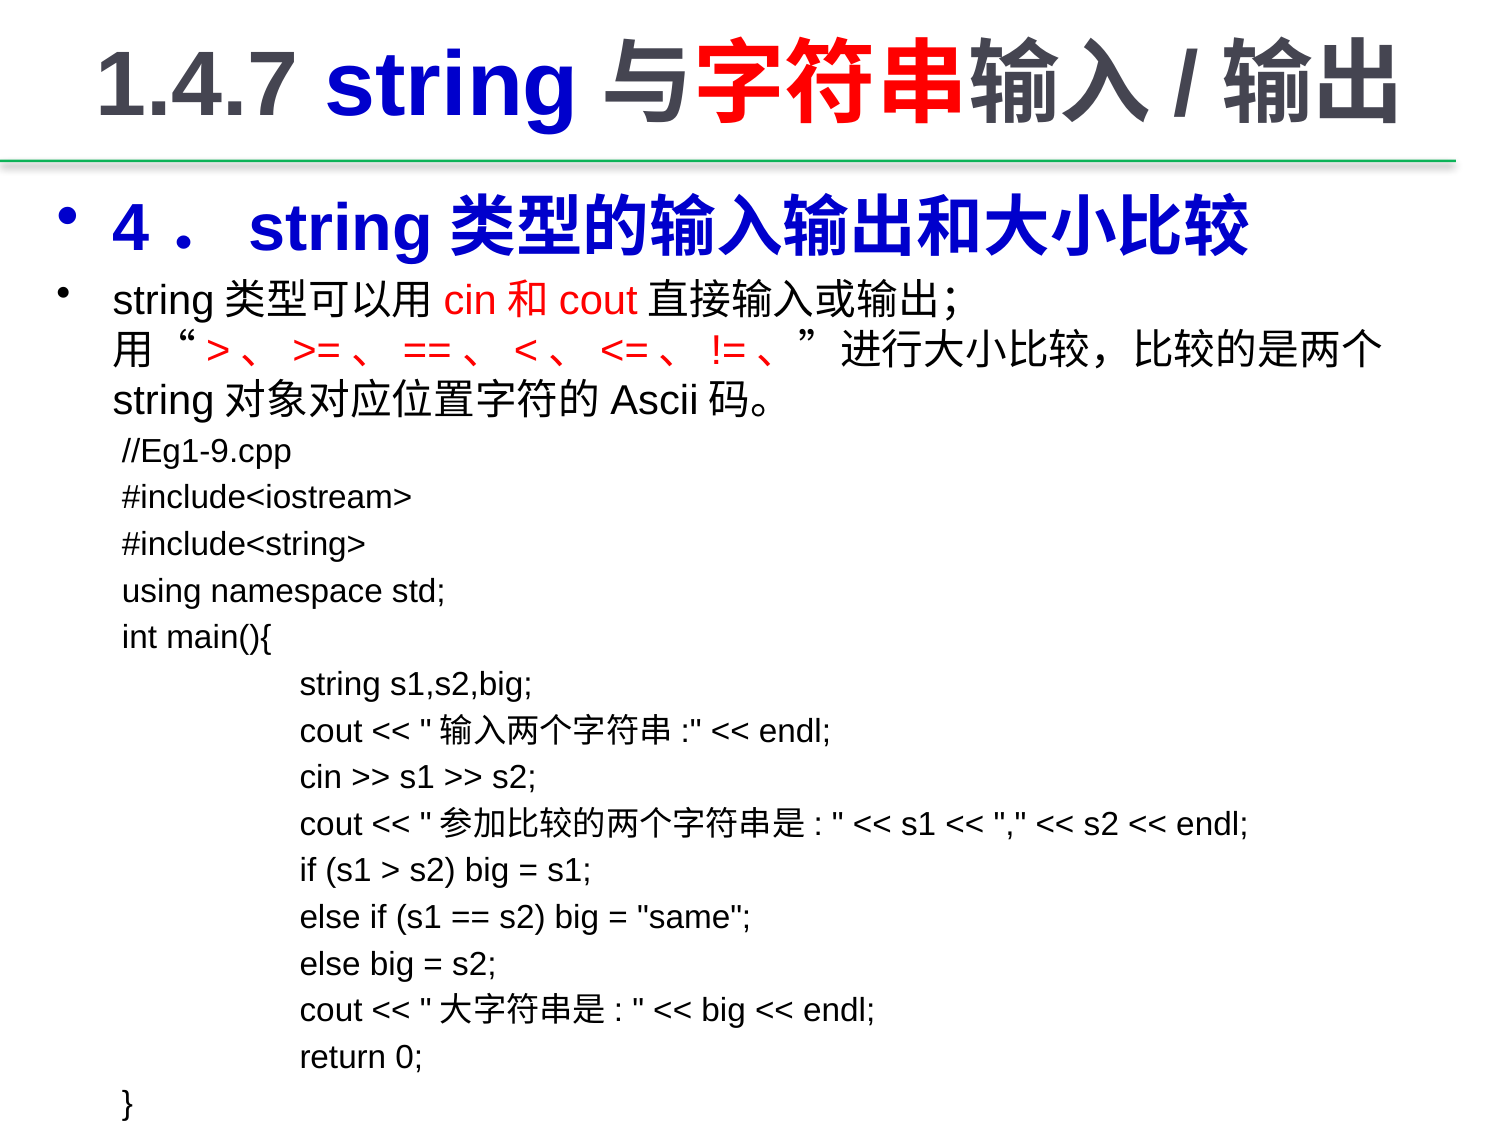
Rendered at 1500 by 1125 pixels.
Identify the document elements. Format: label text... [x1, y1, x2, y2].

title 1.4.7 string与字符串输入/输出 [75, 12, 1425, 146]
list 4．string类型的输入输出和大小比较 string类型可以用cin和cout直接输入或输出；用“>、>=、==、<、<=、!=、”进行大小比较，比较的是两个string对象对应位置字符的Ascii码。 //Eg1-9.cpp #include<iostream> #include<string> using namespace std; int main(){ string s1,s2,big; cout << "输入两个字符串:" << endl; cin >> s1 >> s2; cout << "参加比较的两个字符串是: " << s1 << "," << s2 << endl; if (s1 > s2) big = s1; else if (s1 == s2) big = "same"; else big = s2; cout << "大字符串是: " << big << endl; return 0; } [41, 176, 1456, 1025]
